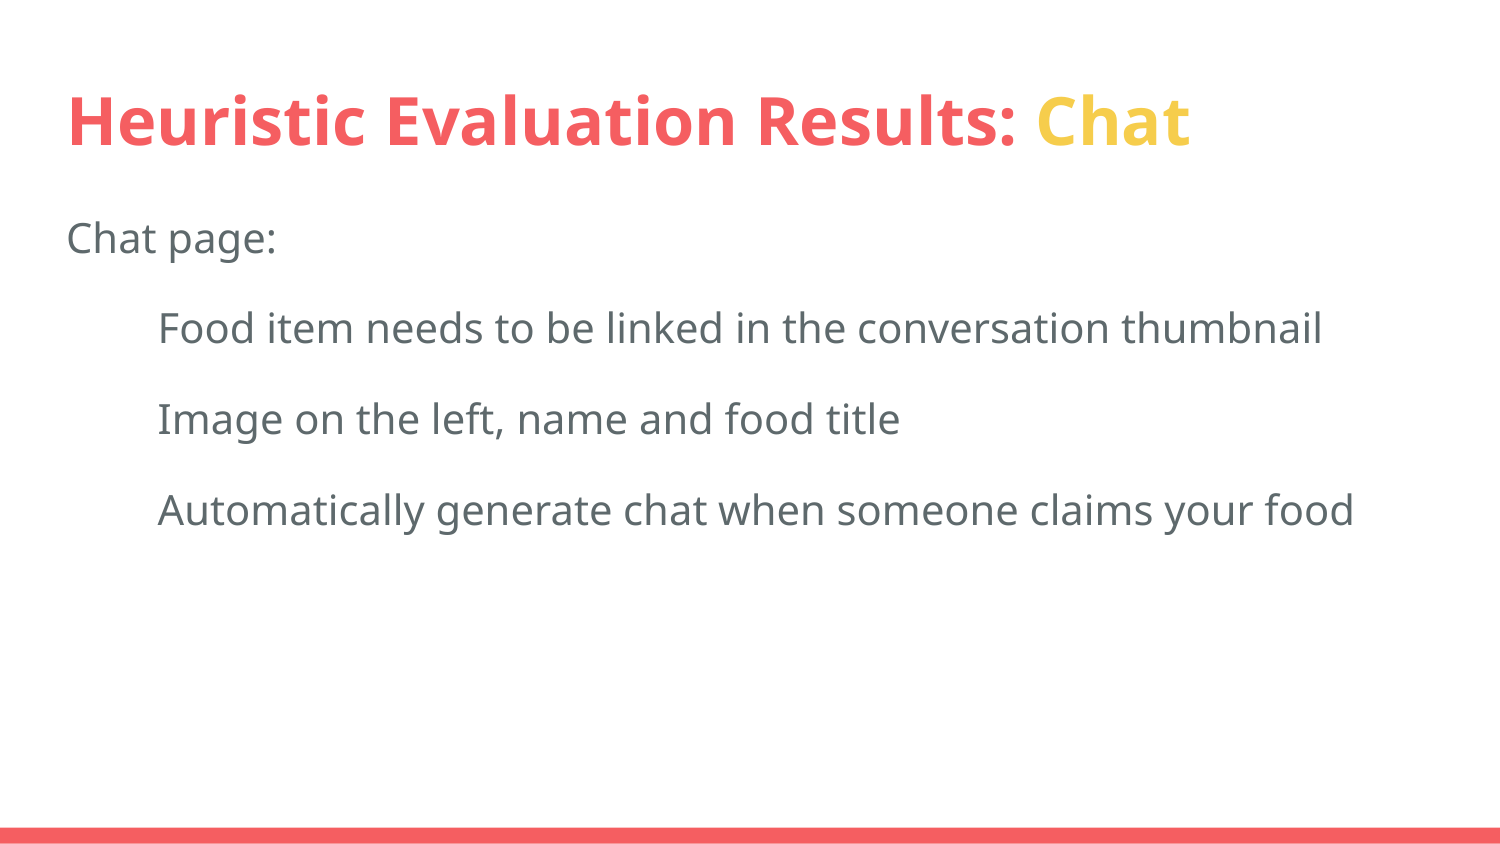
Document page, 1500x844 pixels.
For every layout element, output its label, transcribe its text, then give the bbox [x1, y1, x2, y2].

list Chat page: Food item needs to be linked in the conversation thumbnail Image on the left, name and food title Automatically generate chat when someone claims your food [51, 189, 1449, 750]
title Heuristic Evaluation Results: Chat [51, 64, 1449, 167]
